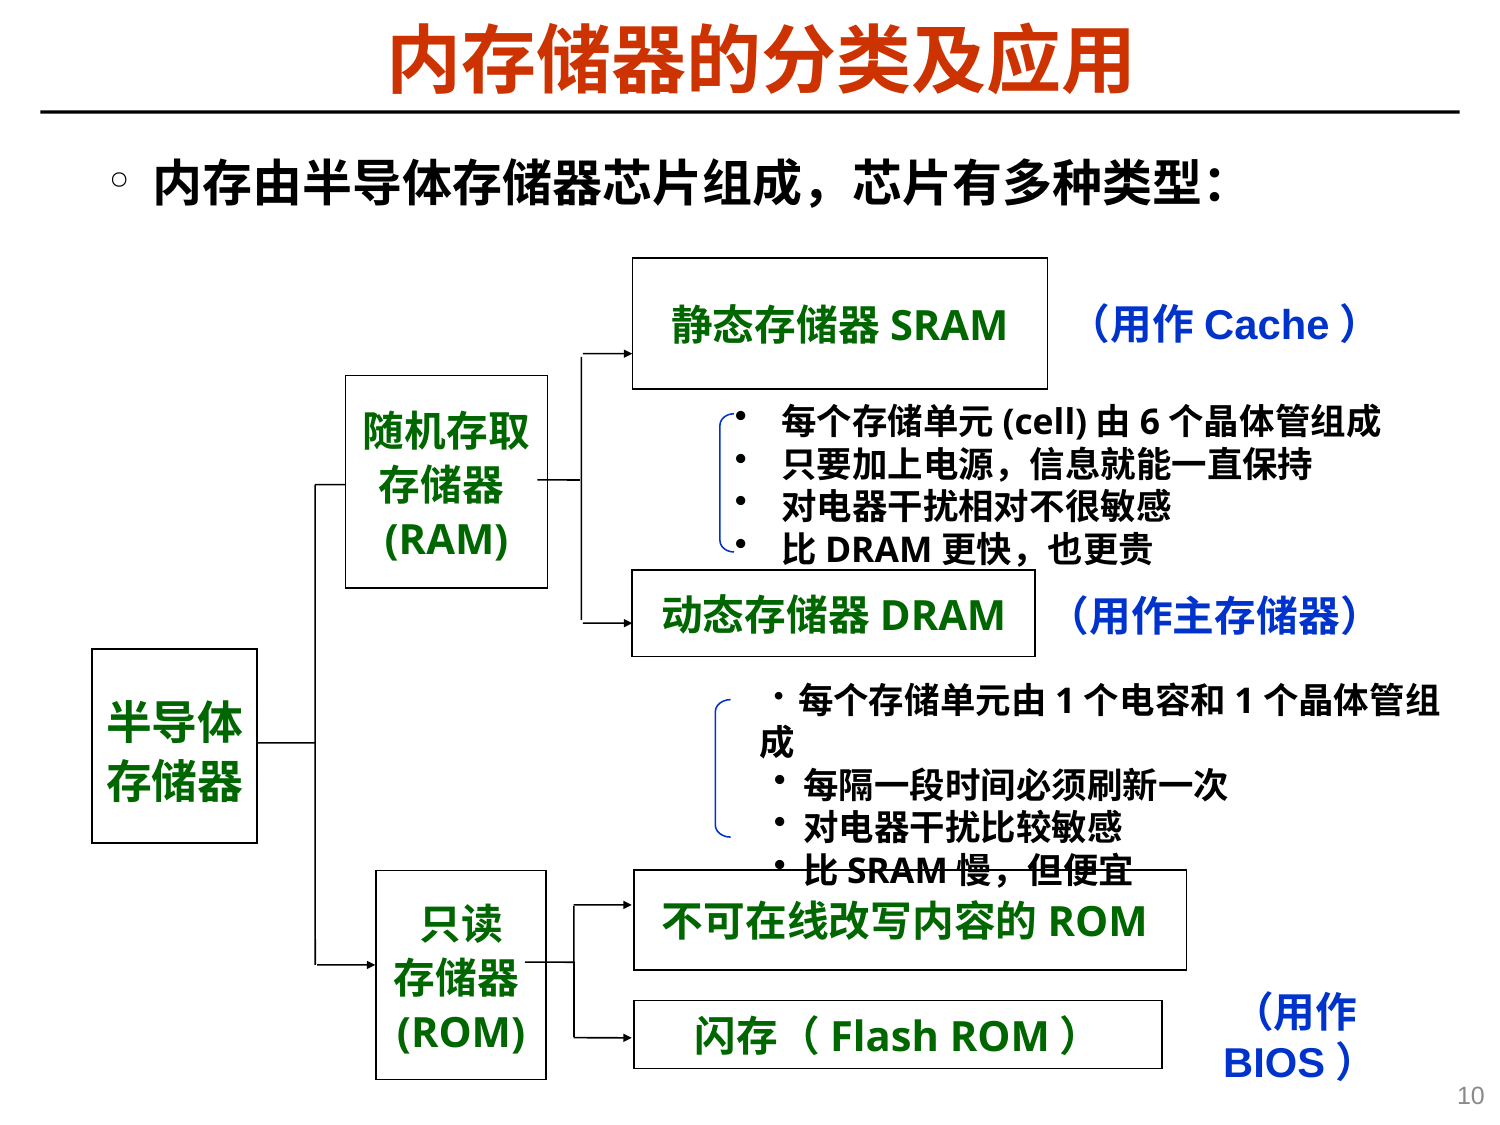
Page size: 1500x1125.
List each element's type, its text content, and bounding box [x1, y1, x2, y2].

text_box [537, 353, 633, 624]
text_box （用作主存储器） [1013, 570, 1430, 660]
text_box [256, 484, 376, 965]
text_box （用作BIOS） [1145, 1000, 1455, 1073]
text_box [573, 900, 632, 910]
text_box 只读 存储器(ROM) [376, 870, 547, 1080]
text_box 半导体存储器 [92, 649, 256, 843]
text_box 不可在线改写内容的ROM [634, 870, 1187, 971]
text_box 动态存储器DRAM [632, 569, 1013, 657]
list 内存由半导体存储器芯片组成，芯片有多种类型： [93, 151, 1366, 221]
text_box 闪存（Flash ROM） [634, 1000, 1145, 1069]
text_box 每个存储单元(cell)由6个晶体管组成 只要加上电源，信息就能一直保持 对电器干扰相对不很敏感 比DRAM更快，也更贵 [720, 391, 1417, 577]
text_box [715, 670, 1471, 855]
text_box 随机存取存储器(RAM) [345, 375, 537, 589]
text_box 静态存储器SRAM [632, 258, 1048, 390]
title 内存储器的分类及应用 [39, 21, 1484, 108]
slide_number 10 [1162, 1065, 1500, 1125]
text_box （用作Cache） [1051, 278, 1399, 368]
text_box [573, 1033, 632, 1042]
text_box [719, 413, 734, 552]
